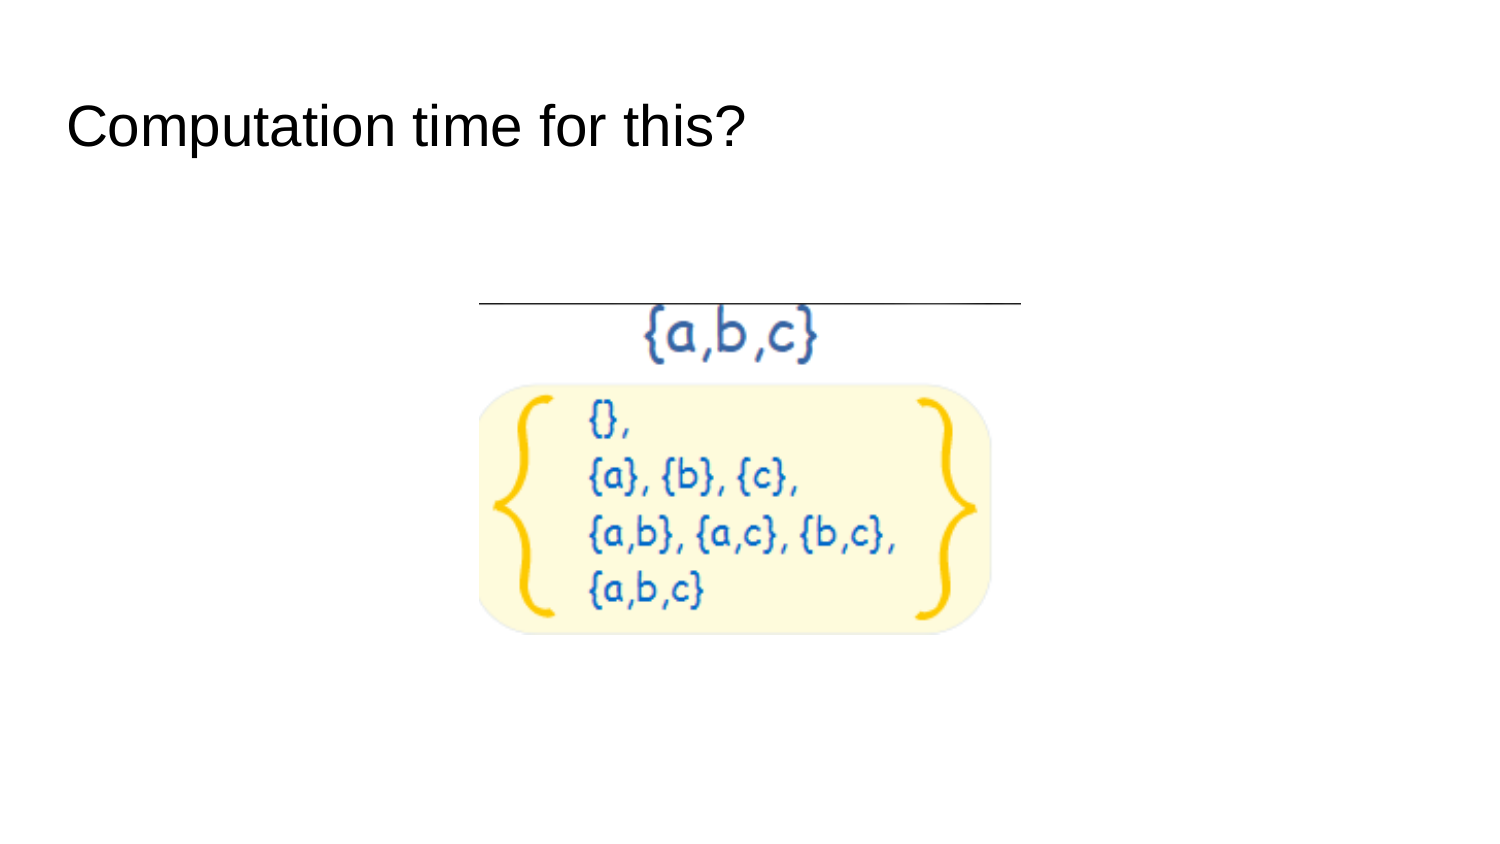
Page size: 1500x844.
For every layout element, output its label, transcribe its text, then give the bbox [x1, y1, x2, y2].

title Computation time for this? [51, 72, 1449, 167]
picture [479, 303, 1021, 636]
